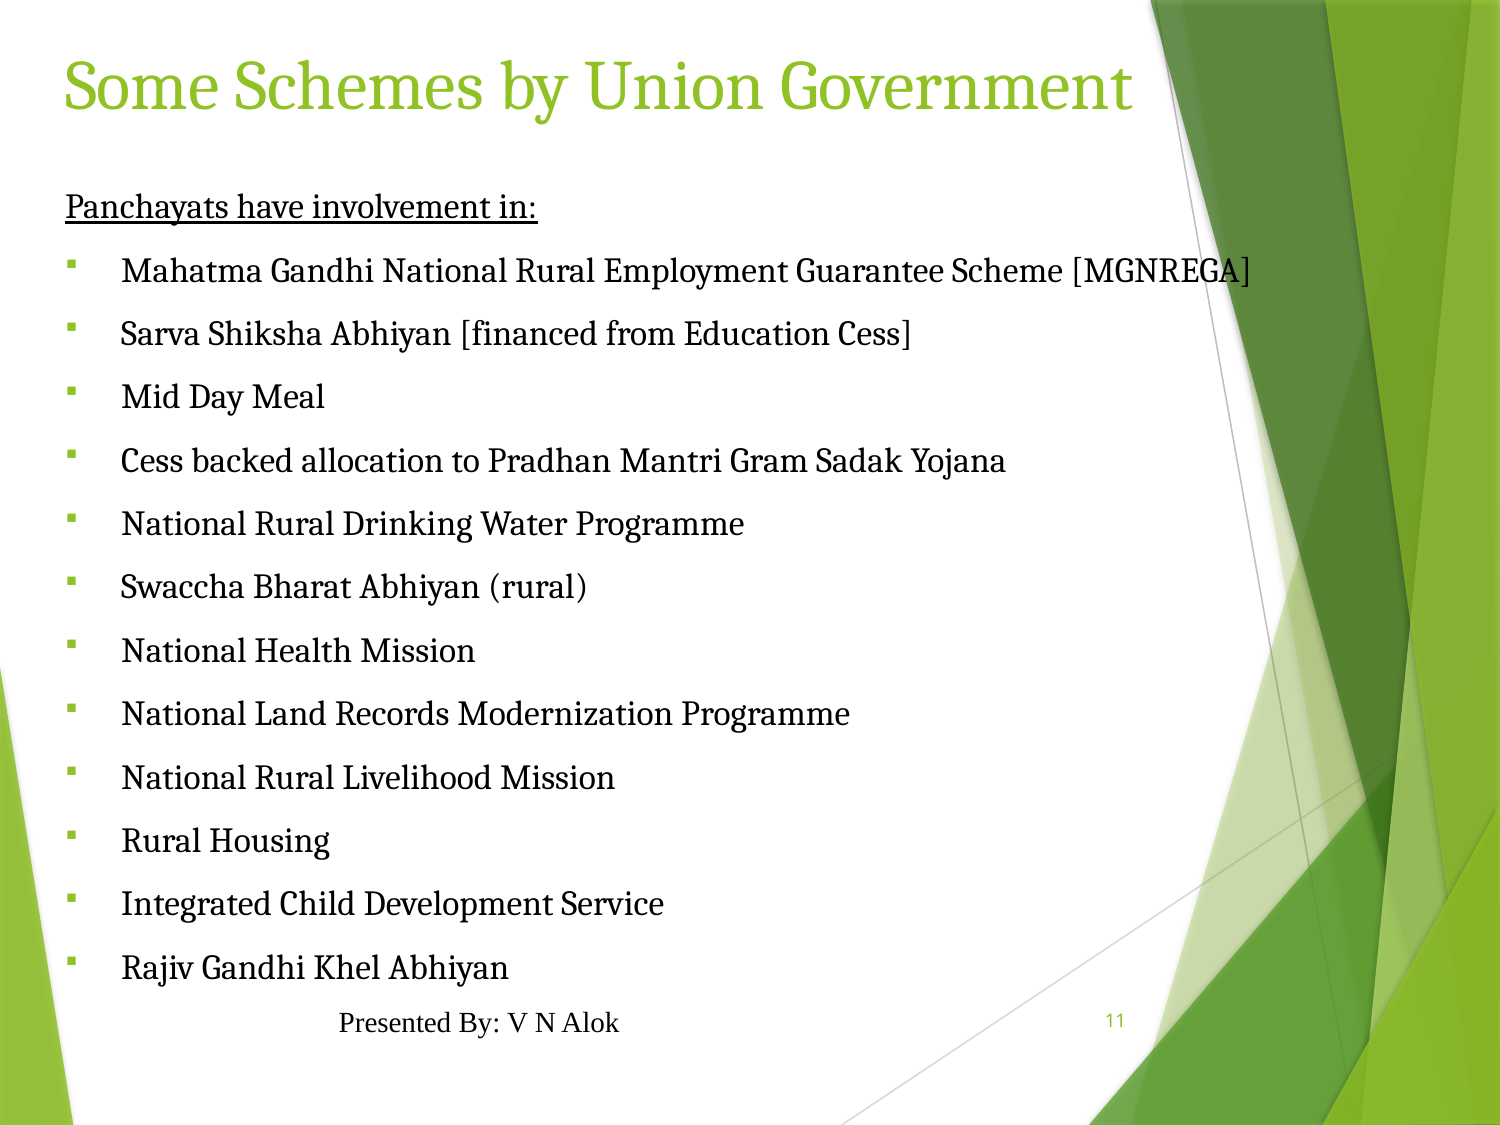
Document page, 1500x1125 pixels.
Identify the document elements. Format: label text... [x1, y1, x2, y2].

slide_number 11 [1057, 991, 1142, 1051]
list Panchayats have involvement in: Mahatma Gandhi National Rural Employment Guarantee Scheme [MGNREGA] Sarva Shiksha Abhiyan [financed from Education Cess] Mid Day Meal Cess backed allocation to Pradhan Mantri Gram Sadak Yojana National Rural Drinking Water Programme Swaccha Bharat Abhiyan (rural) National Health Mission National Land Records Modernization Programme National Rural Livelihood Mission Rural Housing Integrated Child Development Service Rajiv Gandhi Khel Abhiyan [50, 175, 1438, 1051]
title Some Schemes by Union Government [50, 31, 1488, 169]
footer Presented By: V N Alok [99, 991, 859, 1051]
